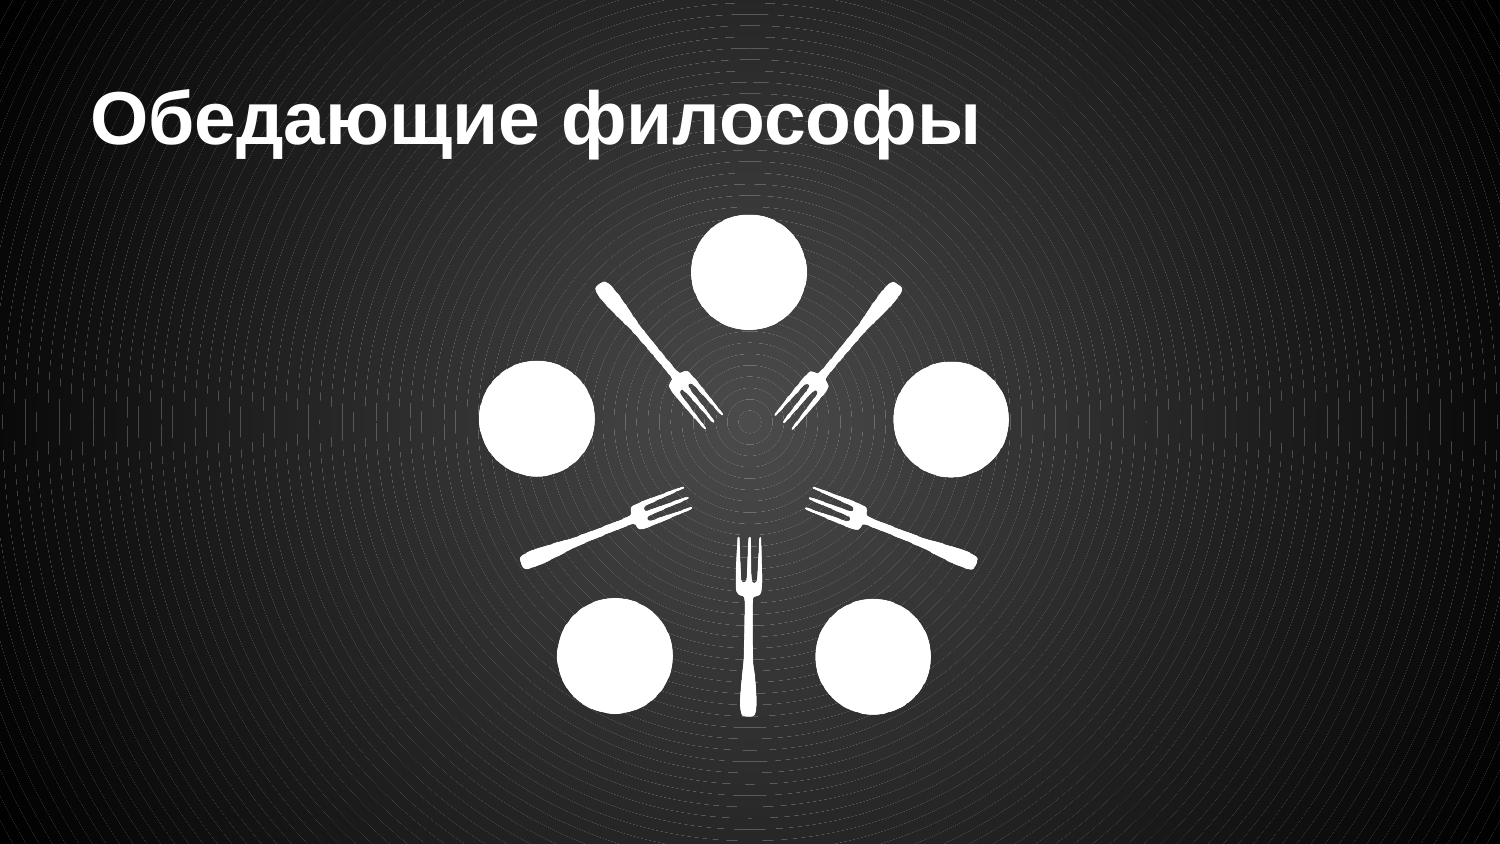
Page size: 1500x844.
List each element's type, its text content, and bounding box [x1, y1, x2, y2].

title Обедающие философы [75, 33, 1425, 175]
picture [427, 187, 1073, 754]
